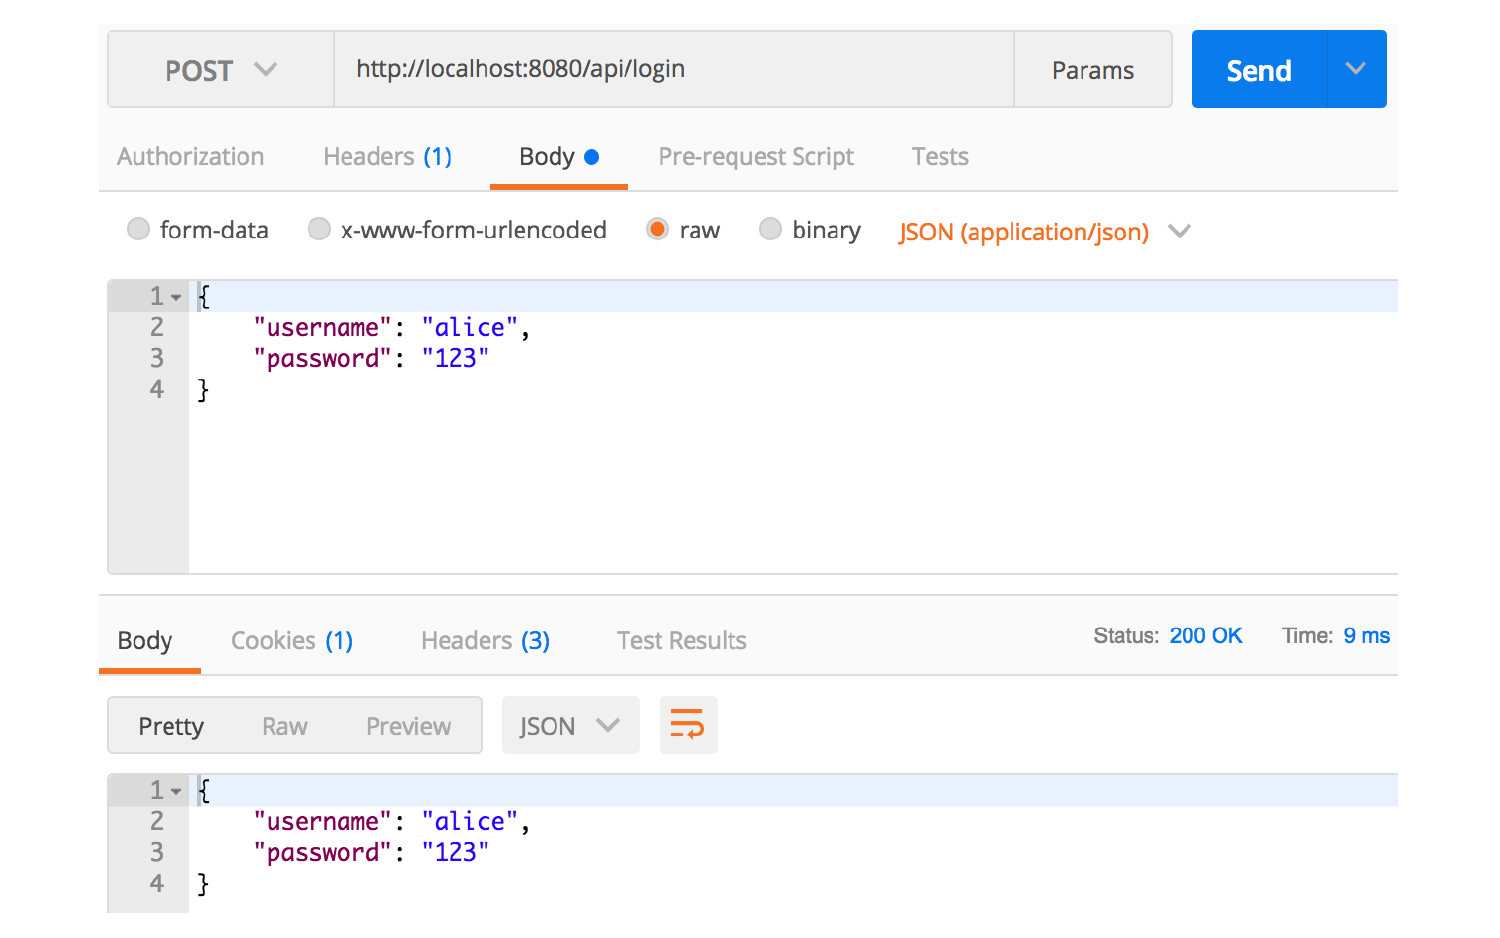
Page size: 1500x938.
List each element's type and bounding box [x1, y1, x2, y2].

picture [99, 24, 1398, 913]
